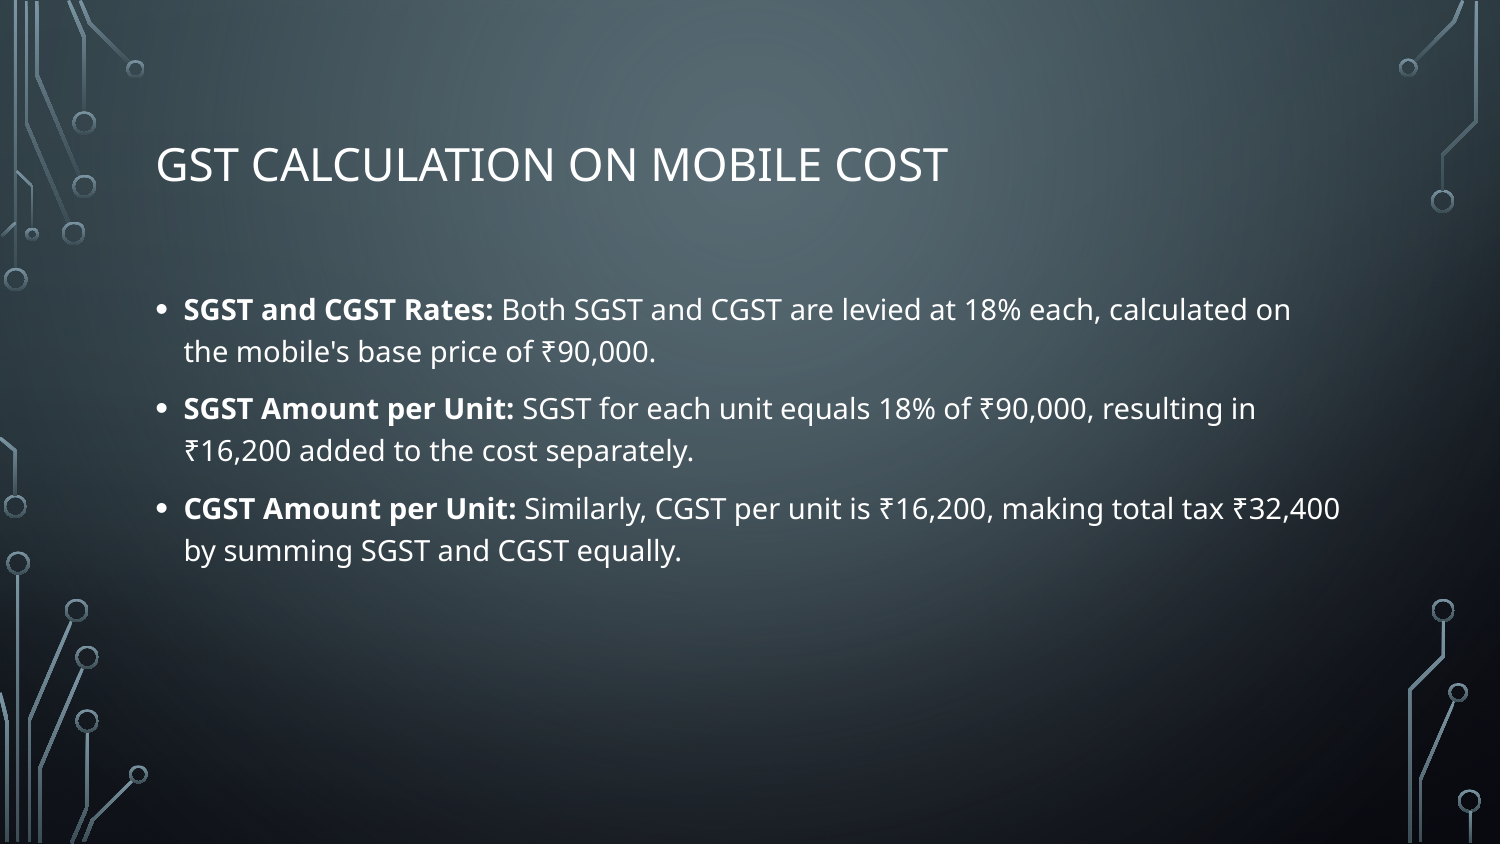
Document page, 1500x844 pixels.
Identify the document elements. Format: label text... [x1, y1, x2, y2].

title GST Calculation on Mobile Cost [140, 76, 1360, 258]
list SGST and CGST Rates: Both SGST and CGST are levied at 18% each, calculated on the mobile's base price of ₹90,000. SGST Amount per Unit: SGST for each unit equals 18% of ₹90,000, resulting in ₹16,200 added to the cost separately. CGST Amount per Unit: Similarly, CGST per unit is ₹16,200, making total tax ₹32,400 by summing SGST and CGST equally. [140, 276, 1360, 713]
